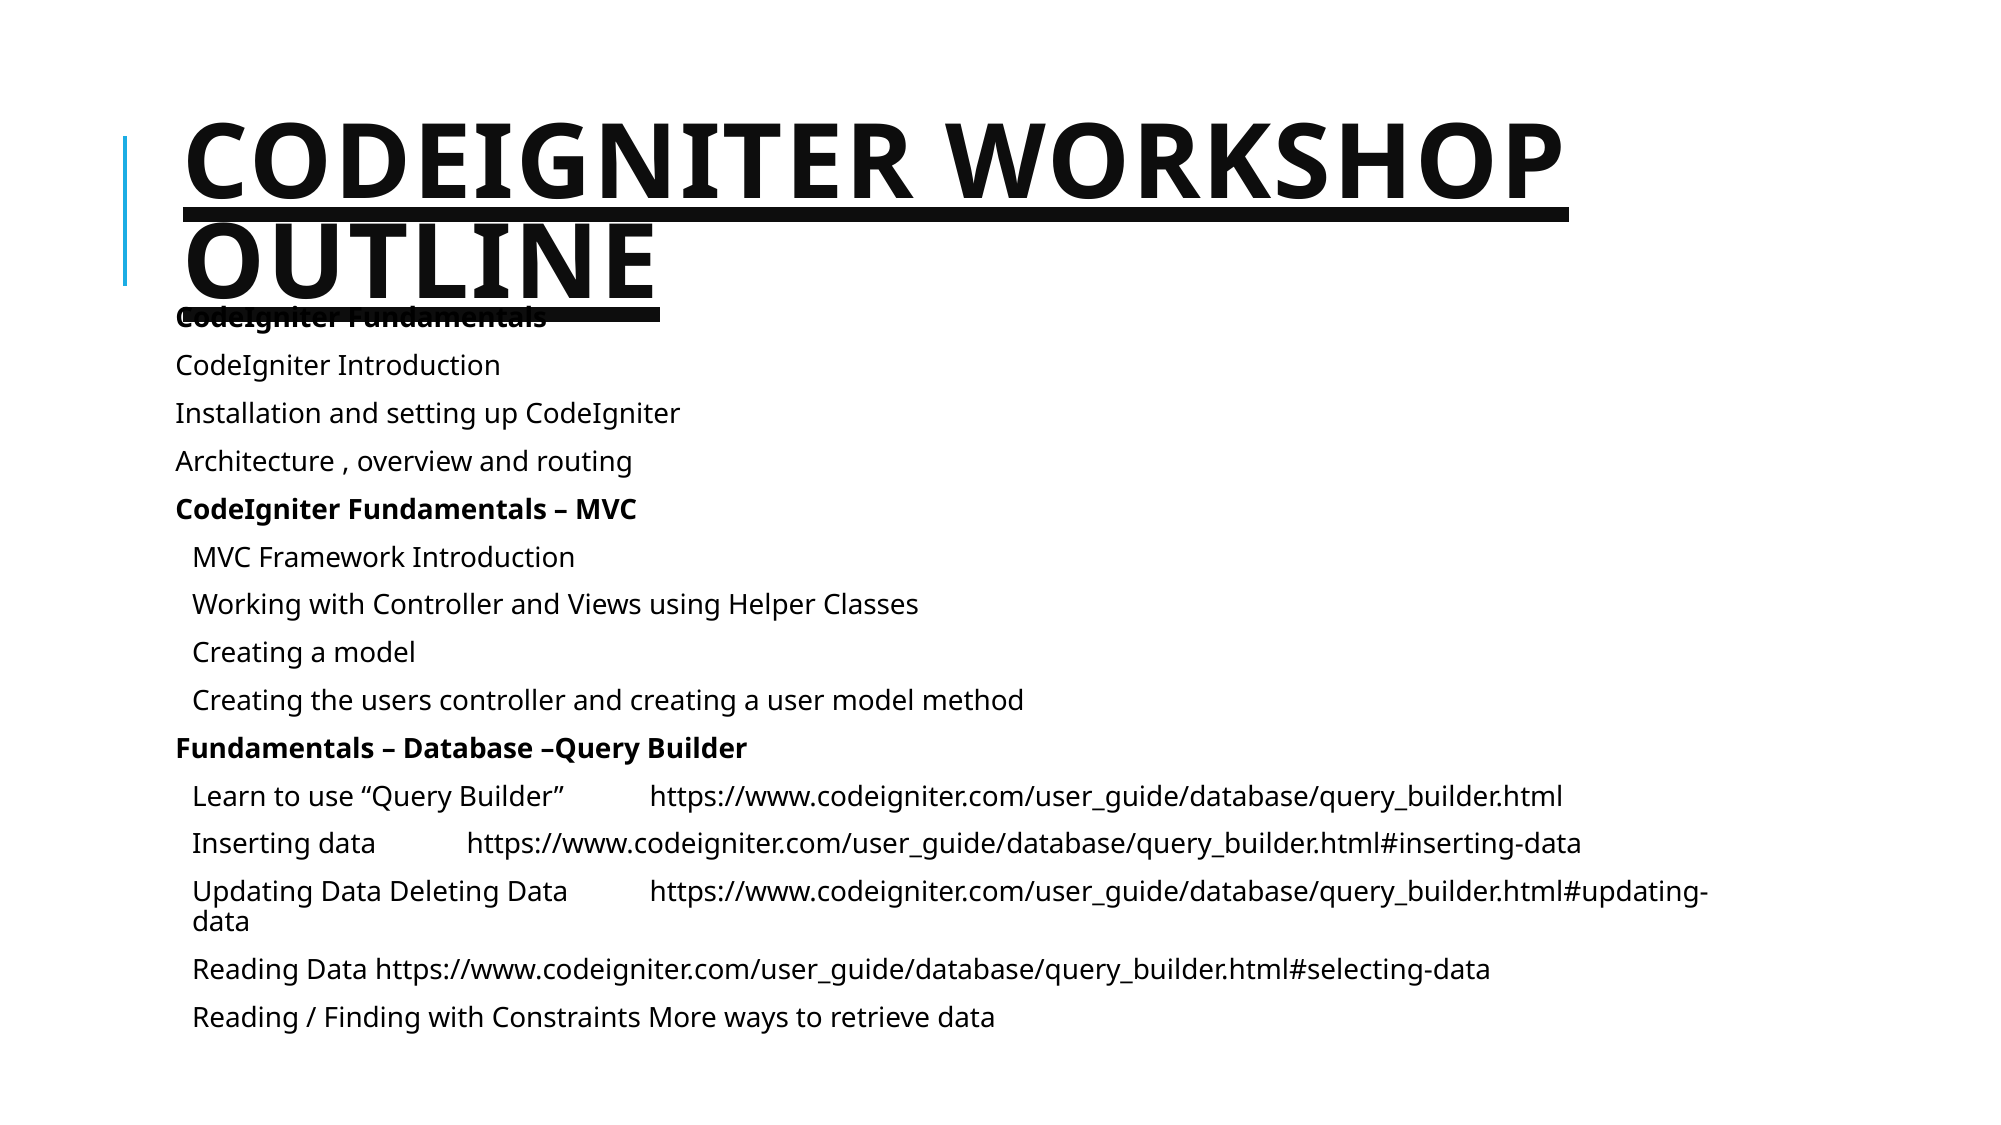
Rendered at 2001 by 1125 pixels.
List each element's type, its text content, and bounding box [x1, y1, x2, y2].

title CodeIgniter Workshop Outline [168, 96, 1763, 296]
list CodeIgniter Fundamentals CodeIgniter Introduction Installation and setting up CodeIgniter Architecture , overview and routing CodeIgniter Fundamentals – MVC MVC Framework Introduction Working with Controller and Views using Helper Classes Creating a model Creating the users controller and creating a user model method Fundamentals – Database –Query Builder Learn to use “Query Builder” https://www.codeigniter.com/user_guide/database/query_builder.html Inserting data https://www.codeigniter.com/user_guide/database/query_builder.html#inserting-data Updating Data Deleting Data https://www.codeigniter.com/user_guide/database/query_builder.html#updating-data Reading Data https://www.codeigniter.com/user_guide/database/query_builder.html#selecting-data Reading / Finding with Constraints More ways to retrieve data [168, 296, 1763, 1045]
